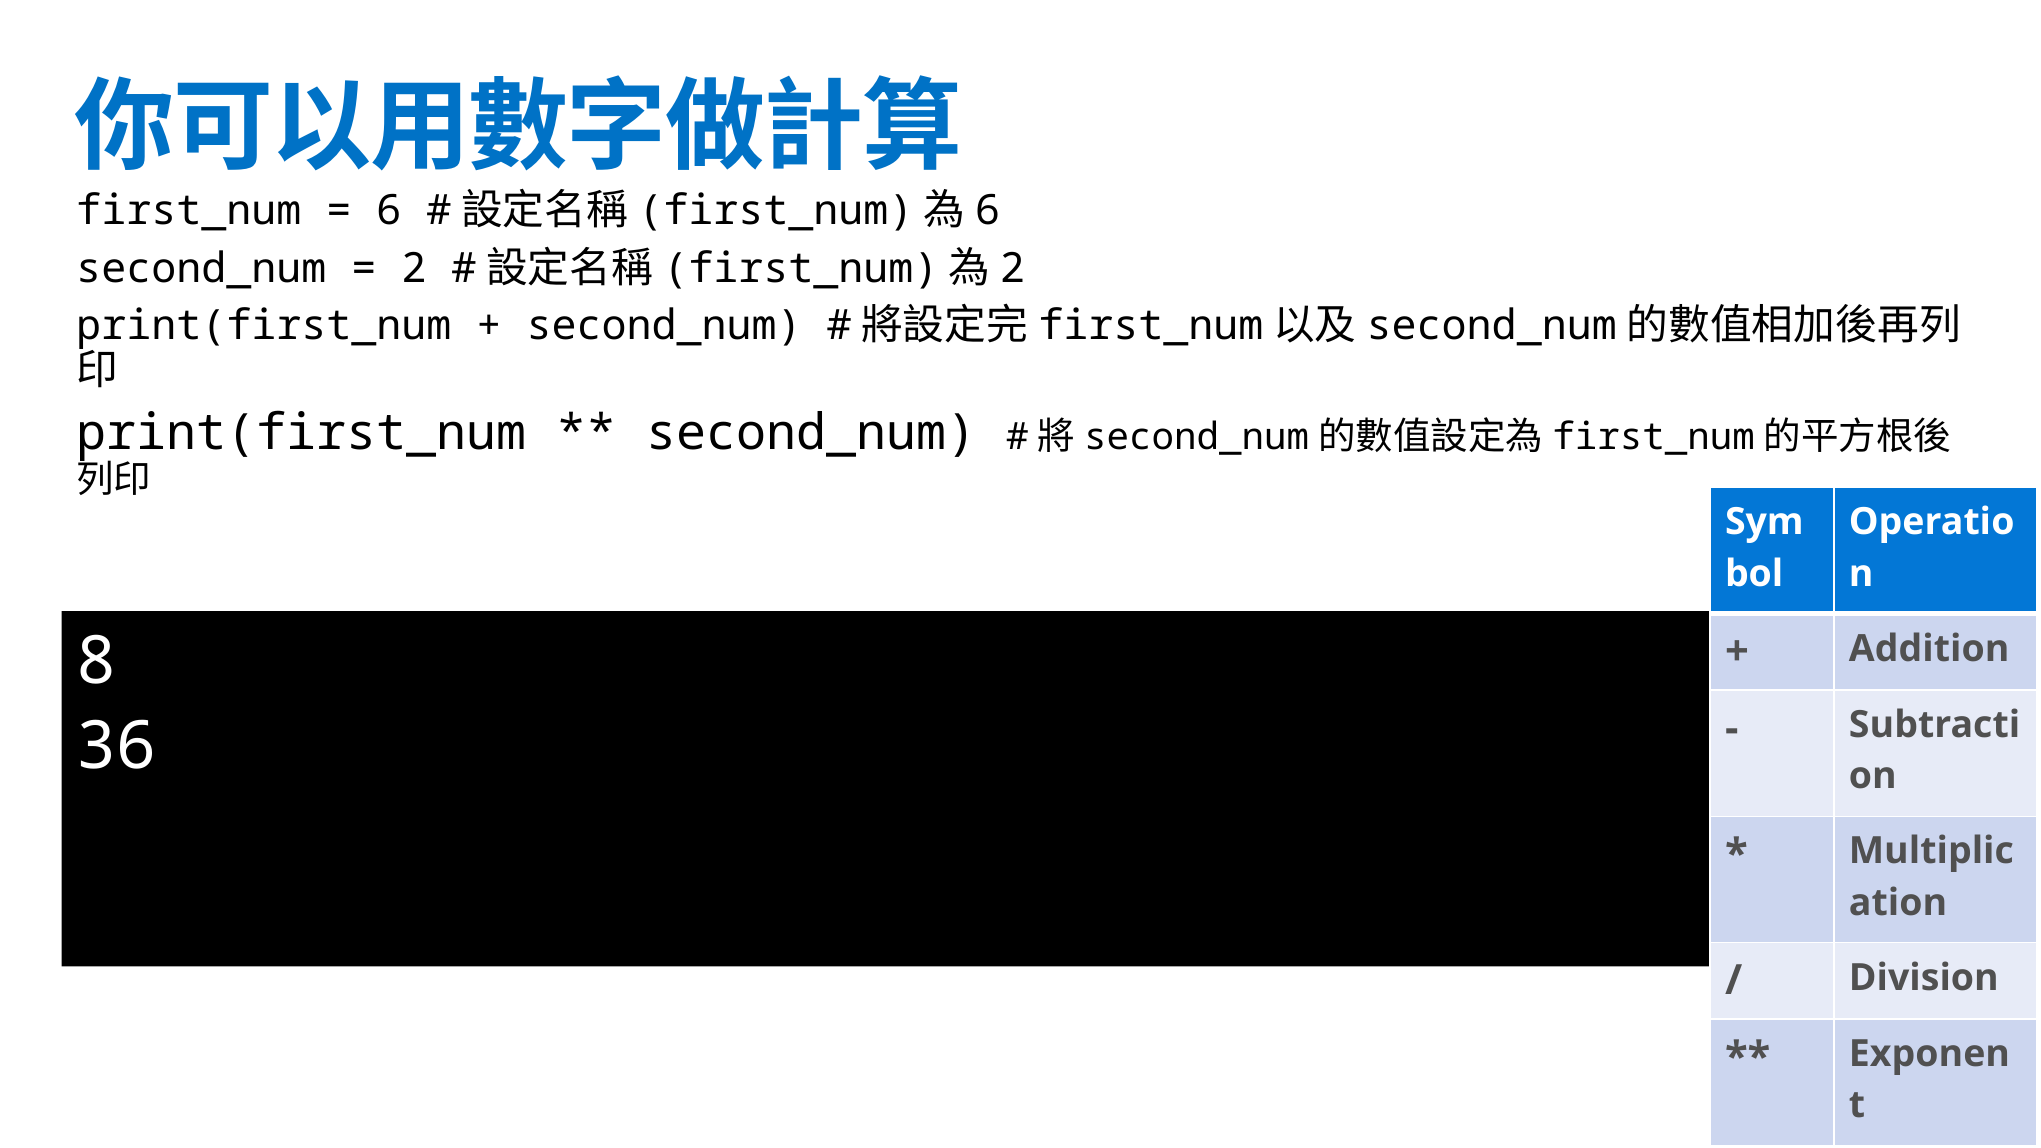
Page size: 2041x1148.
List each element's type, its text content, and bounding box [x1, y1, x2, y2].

text_box 你可以用數字做計算 [59, 59, 1980, 210]
table_cell ** [1711, 1020, 1833, 1145]
table_cell + [1711, 616, 1833, 689]
table_cell - [1711, 691, 1833, 816]
table_header Operation [1835, 488, 2036, 611]
text_box first_num = 6 #設定名稱(first_num)為6 second_num = 2 #設定名稱(first_num)為2 print(first_num + second_num) #將設定完first_num以及second_num的數值相加後再列印 print(first_num ** second_num) #將second_num的數值設定為first_num的平方根後列印 [61, 173, 1982, 611]
table_header Symbol [1711, 488, 1833, 611]
table_cell Subtraction [1835, 691, 2036, 816]
table_cell Division [1835, 943, 2036, 1018]
table_cell Addition [1835, 616, 2036, 689]
table_cell Multiplication [1835, 817, 2036, 942]
table_cell / [1711, 943, 1833, 1018]
table_cell Exponent [1835, 1020, 2036, 1145]
table_cell * [1711, 817, 1833, 942]
text_box 8 36 [61, 611, 1709, 967]
